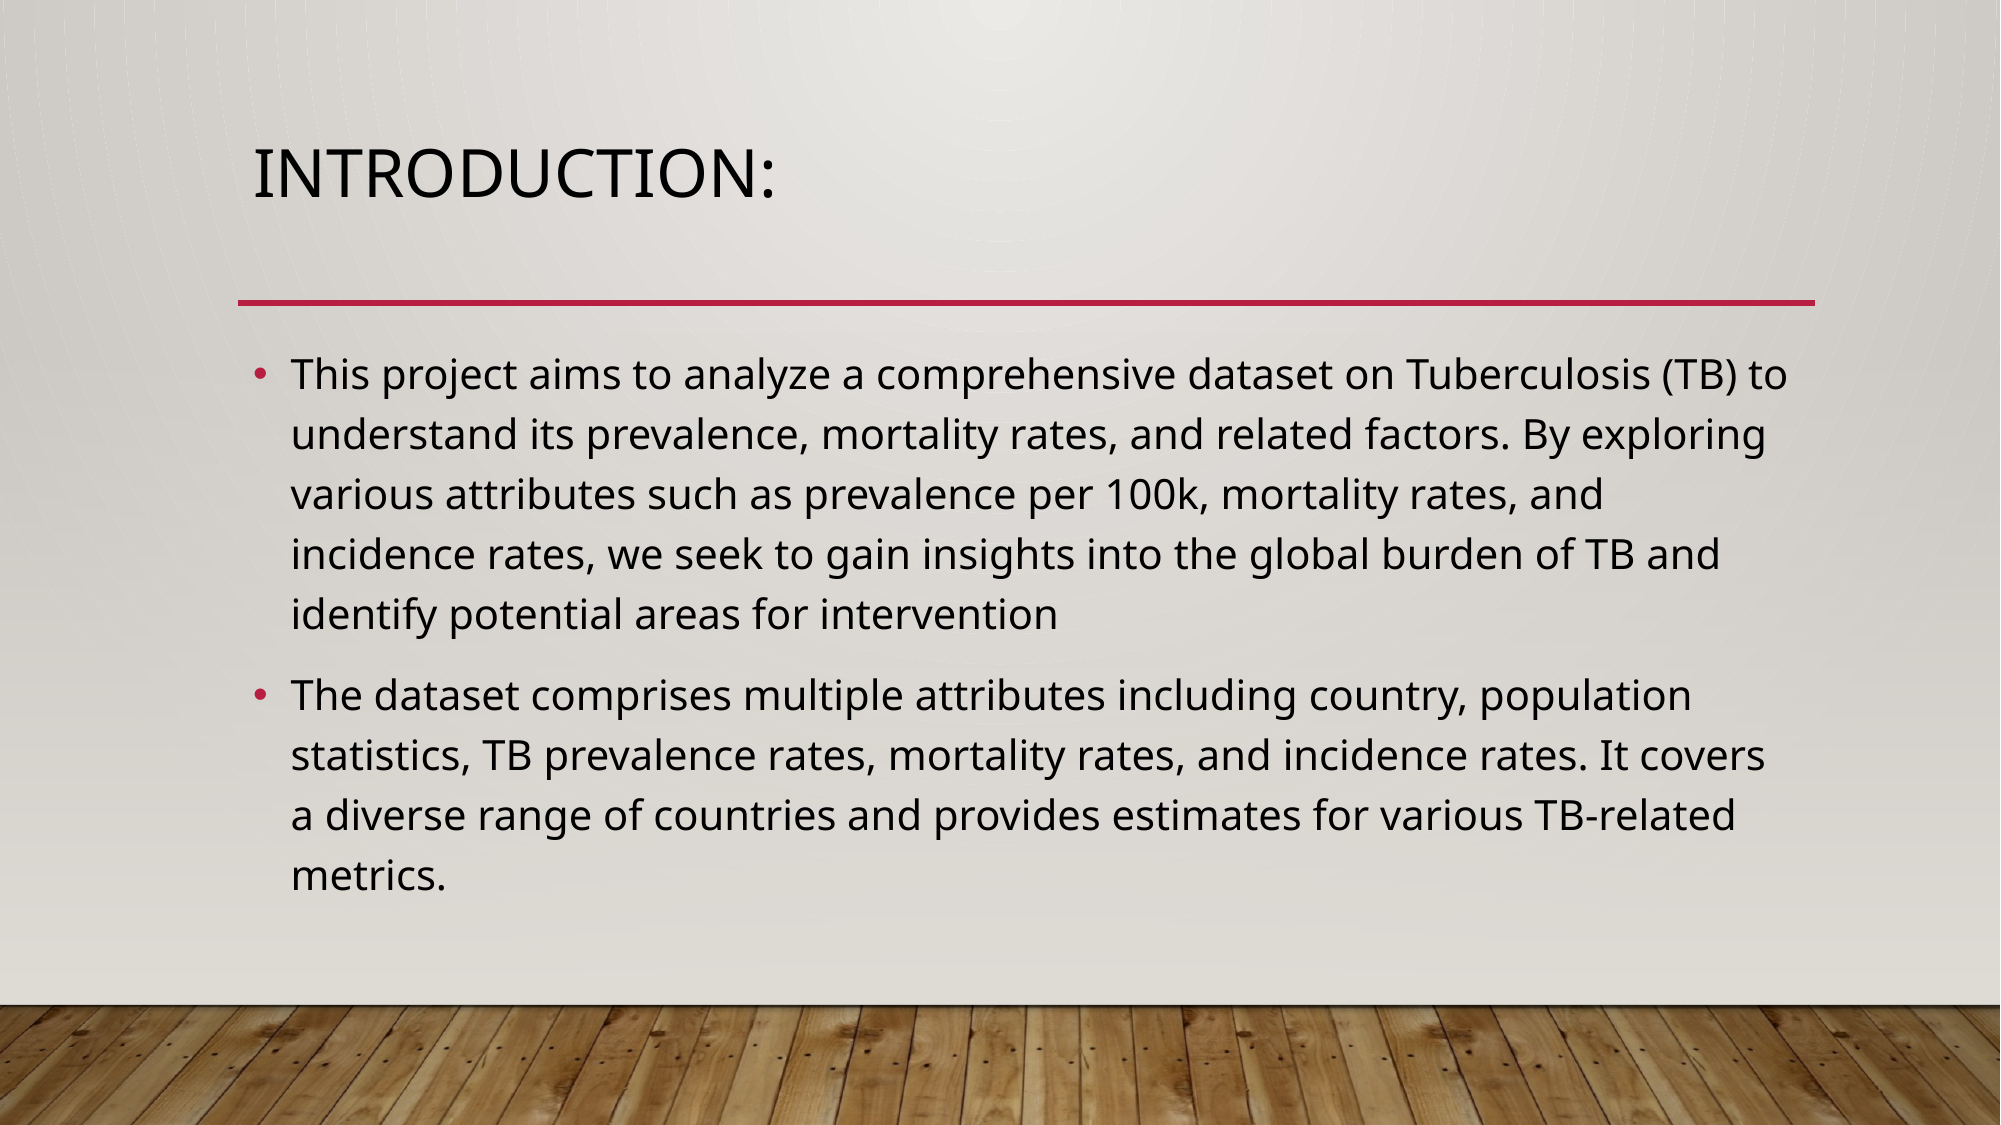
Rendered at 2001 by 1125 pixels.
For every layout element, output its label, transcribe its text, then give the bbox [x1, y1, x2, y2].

picture [0, 1005, 2000, 1125]
list This project aims to analyze a comprehensive dataset on Tuberculosis (TB) to understand its prevalence, mortality rates, and related factors. By exploring various attributes such as prevalence per 100k, mortality rates, and incidence rates, we seek to gain insights into the global burden of TB and identify potential areas for intervention The dataset comprises multiple attributes including country, population statistics, TB prevalence rates, mortality rates, and incidence rates. It covers a diverse range of countries and provides estimates for various TB-related metrics. [238, 330, 1814, 897]
title Introduction: [238, 131, 1814, 305]
